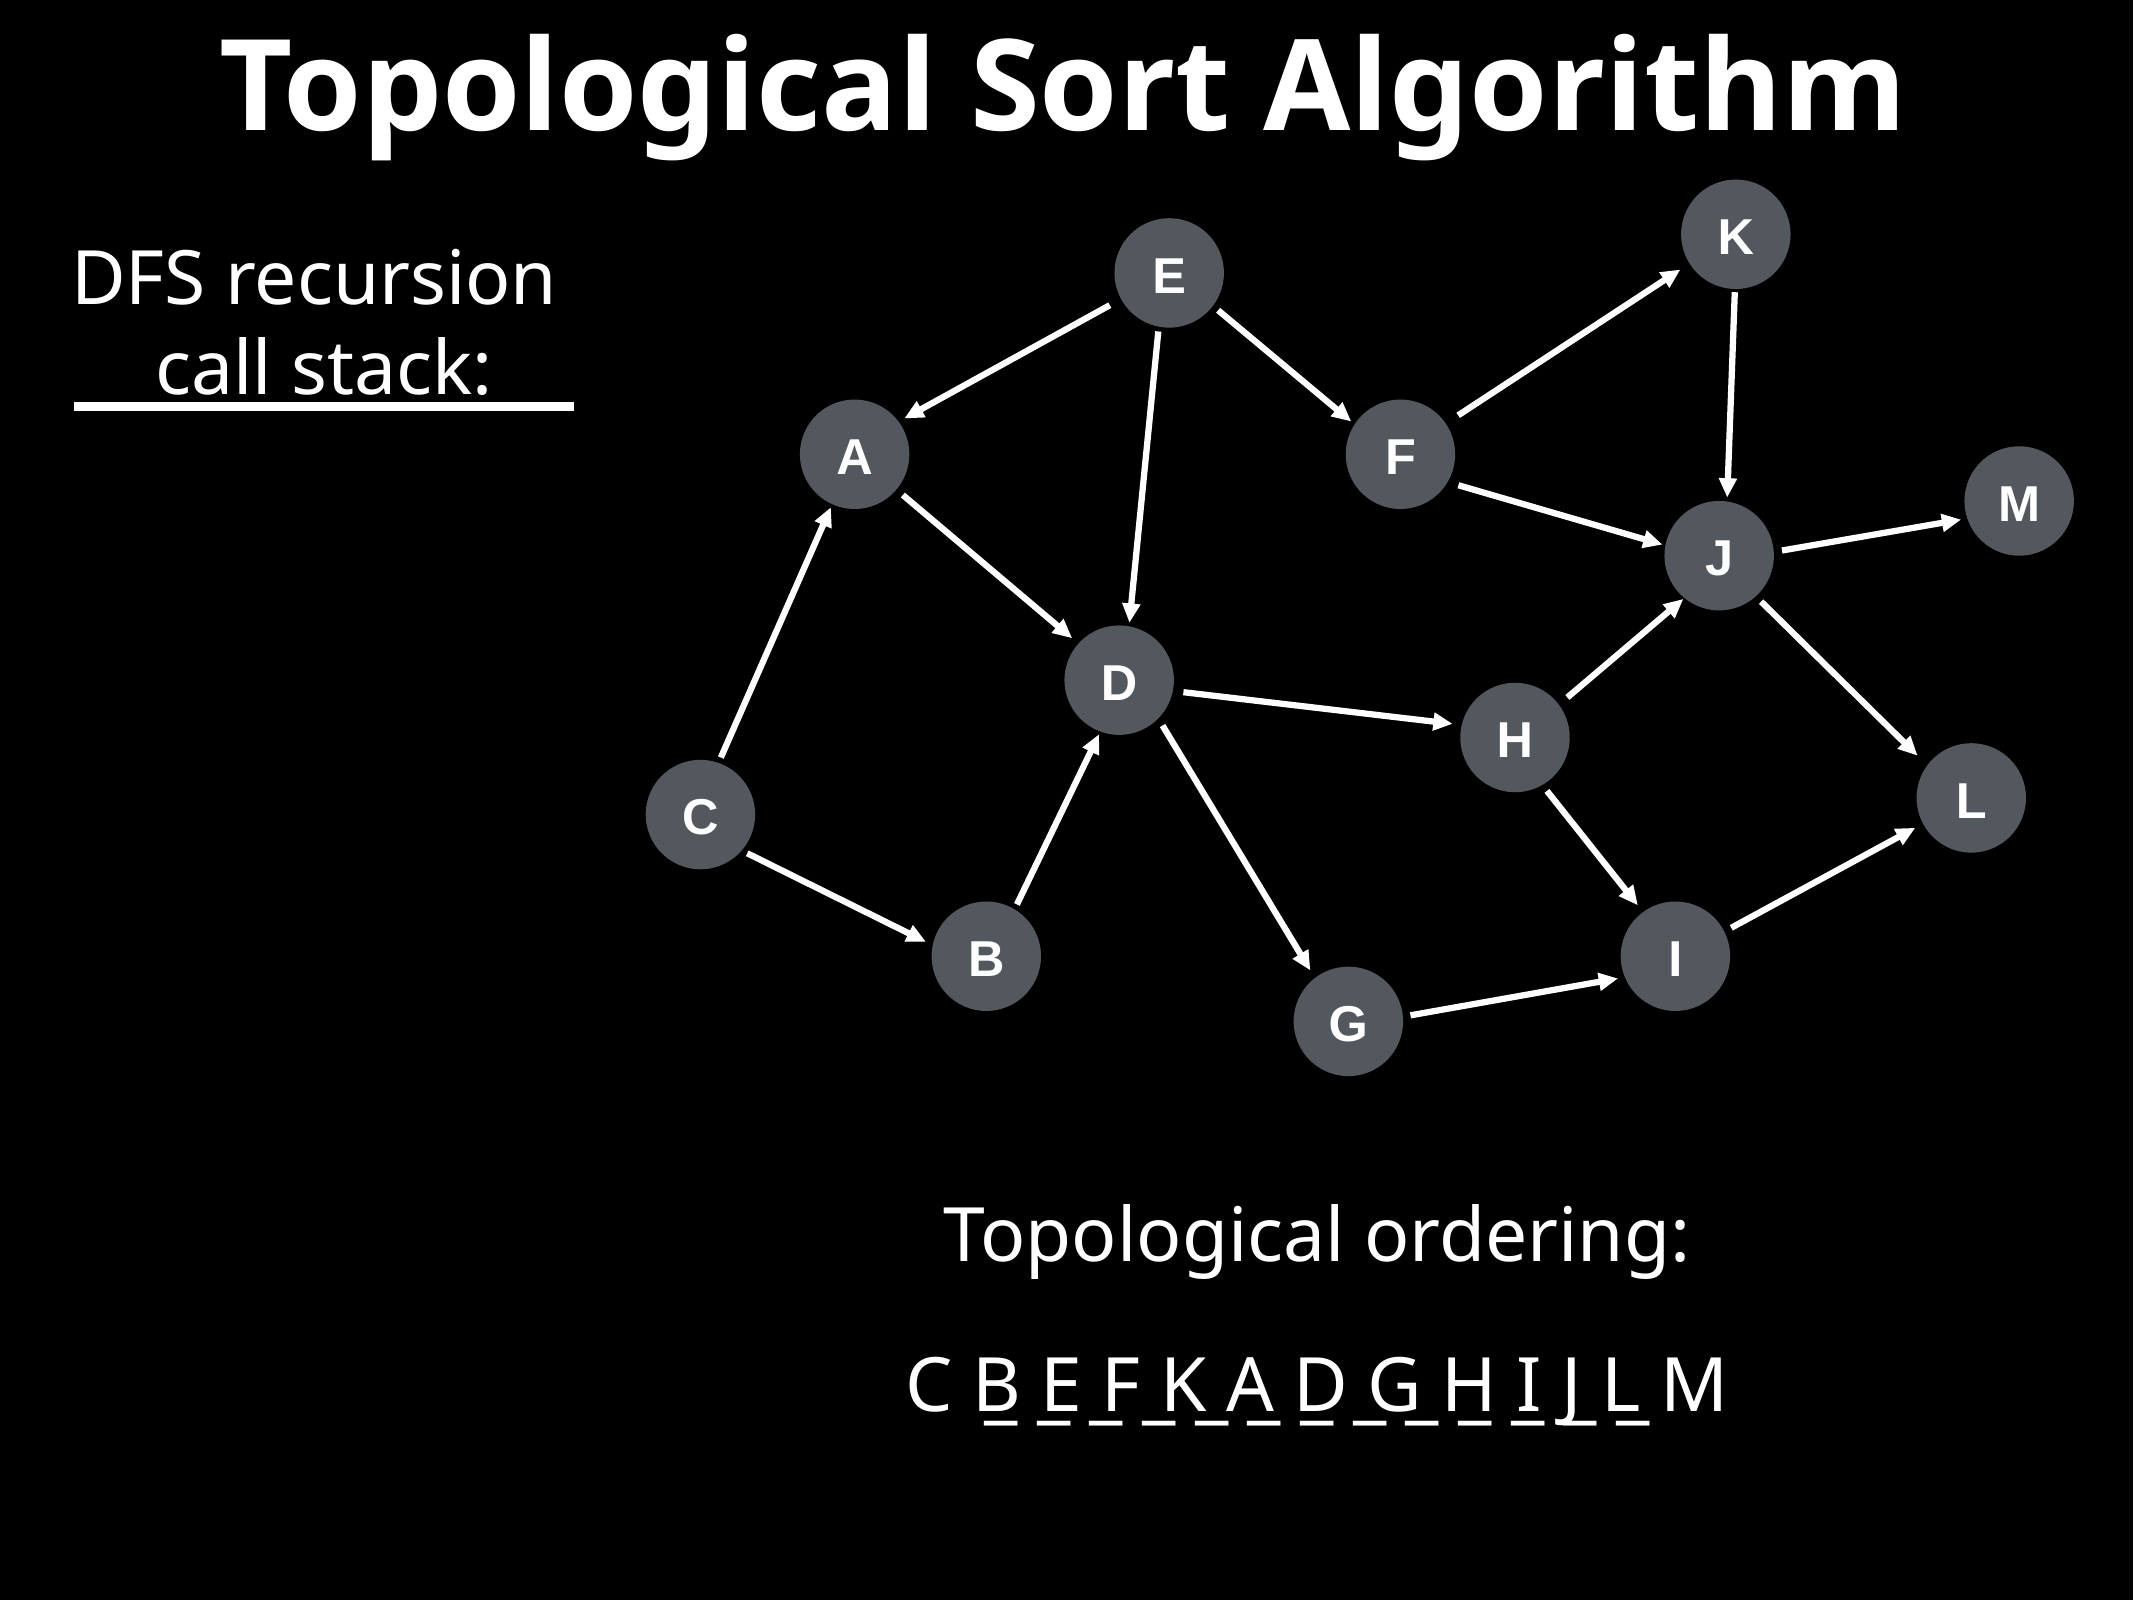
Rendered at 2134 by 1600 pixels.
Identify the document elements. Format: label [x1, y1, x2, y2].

text_box [1916, 743, 2027, 853]
text_box [1567, 599, 1683, 698]
text_box [1681, 179, 1791, 290]
text_box [904, 305, 1110, 419]
text_box [1458, 485, 1663, 547]
text_box [645, 759, 756, 870]
text_box [902, 494, 1072, 638]
text_box [1761, 601, 1918, 756]
text_box [1721, 292, 1735, 498]
text_box [1964, 446, 2074, 556]
text_box [1620, 901, 1731, 1011]
text_box [720, 507, 832, 758]
text_box [1183, 692, 1453, 729]
text_box [1162, 725, 1311, 970]
text_box [62, 221, 586, 418]
text_box [1460, 682, 1570, 793]
text_box [1064, 625, 1174, 735]
text_box [1410, 974, 1618, 1016]
text_box [1124, 331, 1159, 623]
title [9, 0, 2119, 162]
text_box [931, 901, 1042, 1011]
text_box [799, 399, 910, 509]
text_box [1293, 966, 1404, 1077]
text_box [1114, 218, 1224, 328]
text_box [1731, 828, 1915, 928]
text_box [1546, 790, 1638, 905]
text_box [1664, 500, 1774, 611]
text_box [1458, 269, 1681, 416]
text_box [1016, 734, 1100, 905]
text_box [1345, 399, 1456, 509]
text_box [1781, 515, 1961, 551]
text_box [935, 1178, 1700, 1286]
text_box [897, 1328, 1738, 1438]
text_box [1218, 310, 1351, 422]
text_box [747, 853, 926, 942]
